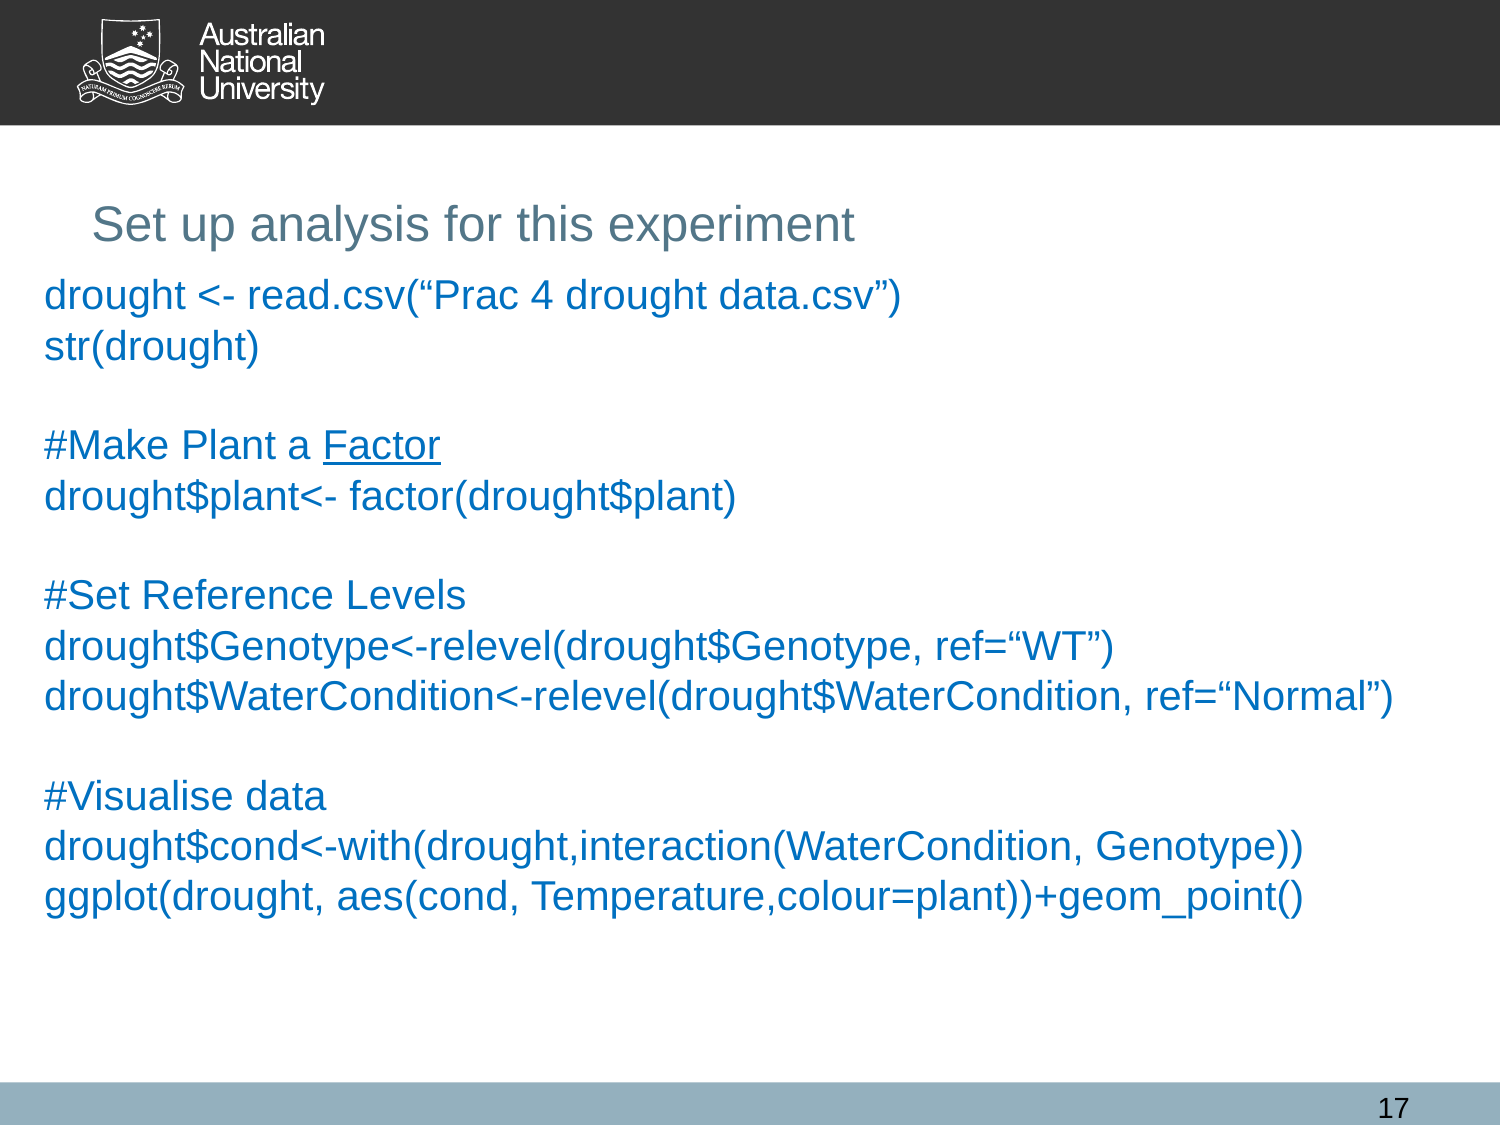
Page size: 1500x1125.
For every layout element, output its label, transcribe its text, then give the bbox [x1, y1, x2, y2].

text_box drought <- read.csv(“Prac 4 drought data.csv”) str(drought) #Make Plant a Factor drought$plant<- factor(drought$plant) #Set Reference Levels drought$Genotype<-relevel(drought$Genotype, ref=“WT”) drought$WaterCondition<-relevel(drought$WaterCondition, ref=“Normal”) #Visualise data drought$cond<-with(drought,interaction(WaterCondition, Genotype)) ggplot(drought, aes(cond, Temperature,colour=plant))+geom_point() [29, 260, 1471, 926]
slide_number 17 [1328, 1082, 1425, 1118]
text_box Set up analysis for this experiment [76, 184, 1376, 260]
